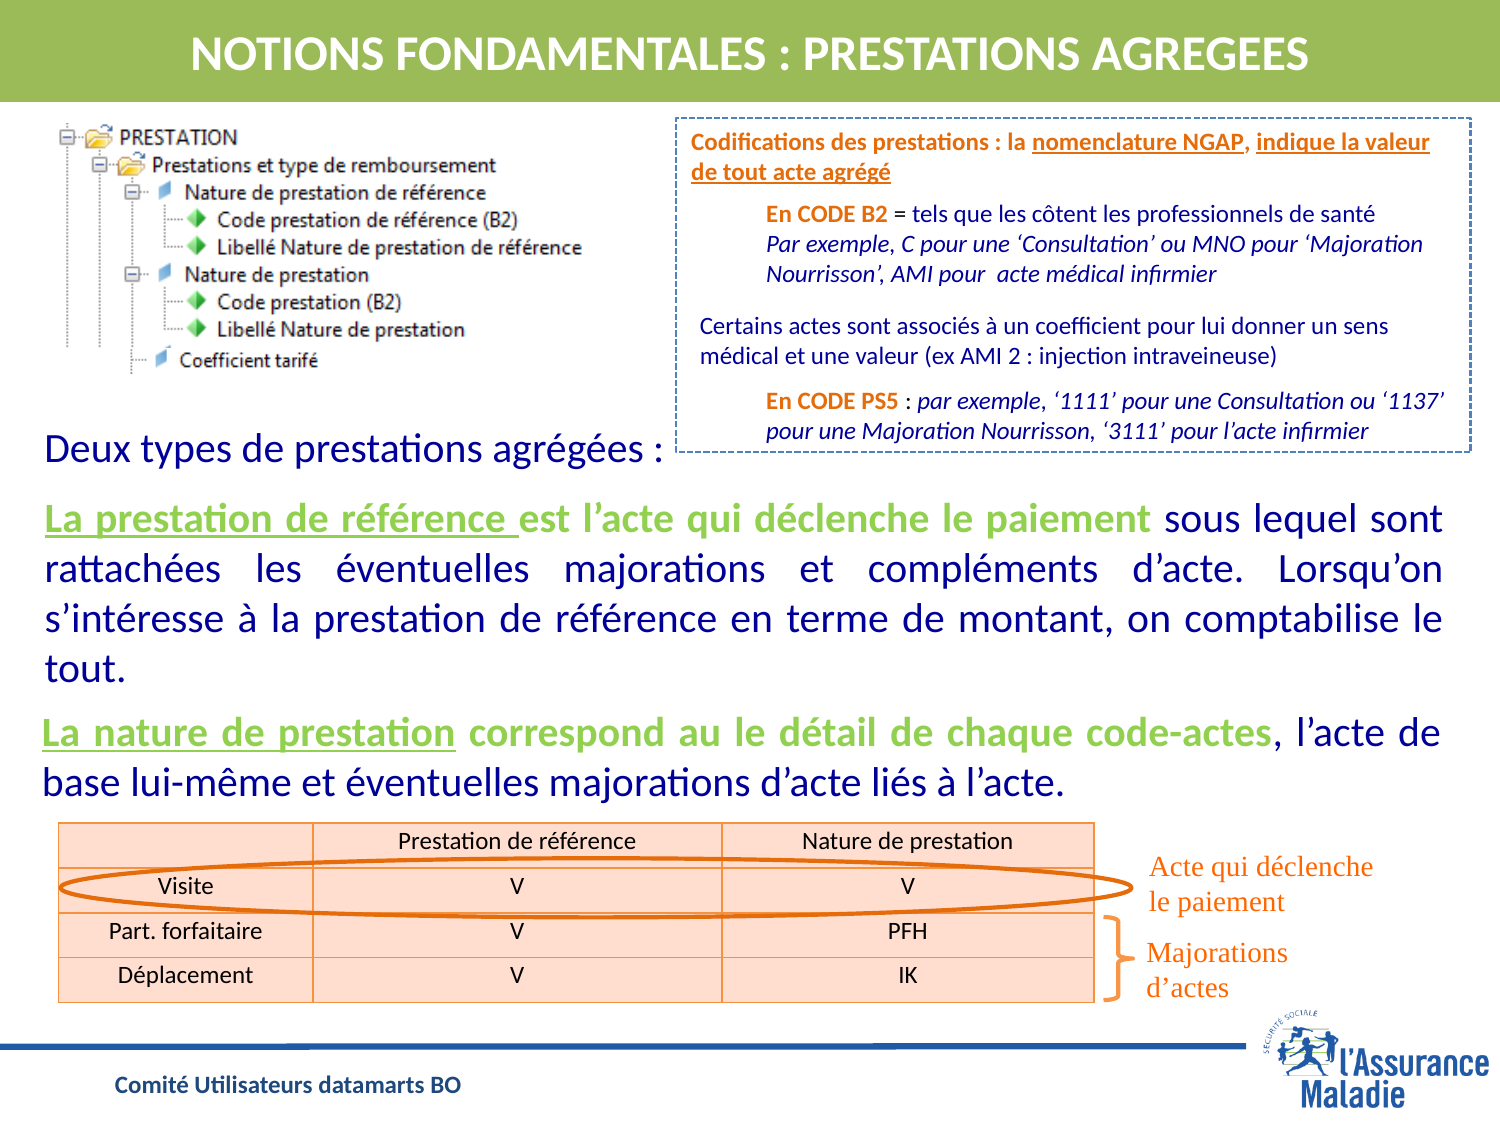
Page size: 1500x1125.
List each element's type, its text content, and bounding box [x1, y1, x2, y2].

picture [52, 123, 611, 375]
text_box [1103, 917, 1131, 1001]
table_cell IK [723, 958, 1093, 1002]
text_box [60, 858, 1132, 918]
text_box Codifications des prestations : la nomenclature NGAP, indique la valeur de tout acte agrégé En CODE B2 = tels que les côtent les professionnels de santé Par exemple, C pour une ‘Consultation’ ou MNO pour ‘Majoration Nourrisson’, AMI pour acte médical infirmier En CODE PS5 : par exemple, ‘1111’ pour une Consultation ou ‘1137’ pour une Majoration Nourrisson, ‘3111’ pour l’acte infirmier [676, 117, 1471, 453]
table_cell V [1024, 869, 1093, 876]
table_cell Visite [59, 869, 264, 912]
table_cell PFH [723, 914, 1093, 957]
title NOTIONS FONDAMENTALES : PRESTATIONS AGREGEES [0, 0, 1500, 102]
table_header Nature de prestation [723, 824, 1093, 867]
table_header Prestation de référence [314, 824, 721, 862]
table_header [59, 824, 312, 867]
table_cell V [314, 958, 721, 1002]
table_cell Déplacement [59, 958, 312, 1002]
text_box La prestation de référence est l’acte qui déclenche le paiement sous lequel sont rattachées les éventuelles majorations et compléments d’acte. Lorsqu’on s’intéresse à la prestation de référence en terme de montant, on comptabilise le tout. [29, 482, 1459, 699]
text_box La nature de prestation correspond au le détail de chaque code-actes, l’acte de base lui-même et éventuelles majorations d’acte liés à l’acte. [26, 697, 1457, 813]
table_cell Part. forfaitaire [59, 914, 312, 957]
text_box Certains actes sont associés à un coefficient pour lui donner un sens médical et une valeur (ex AMI 2 : injection intraveineuse) [610, 302, 1447, 377]
text_box Majorations d’actes [1131, 926, 1356, 1011]
picture [1259, 1005, 1492, 1112]
table_cell V [314, 914, 721, 957]
table_cell V [928, 899, 1093, 912]
text_box Deux types de prestations agrégées : [29, 413, 703, 479]
text_box Acte qui déclenche le paiement [1134, 840, 1416, 925]
